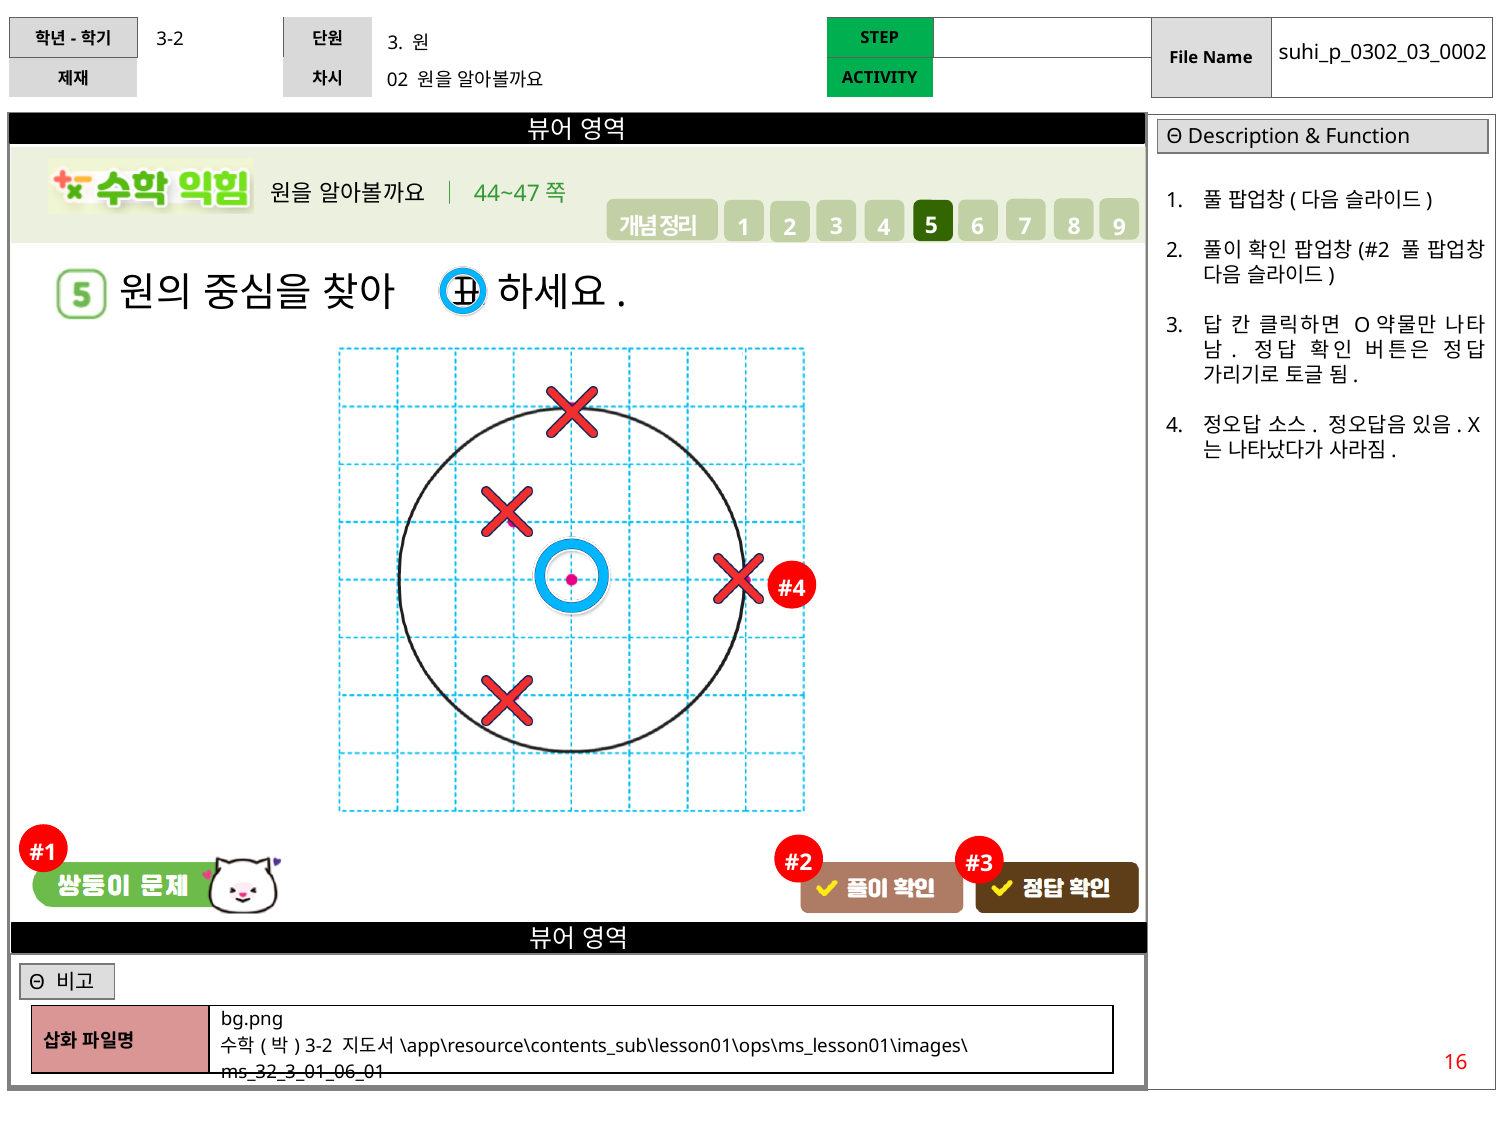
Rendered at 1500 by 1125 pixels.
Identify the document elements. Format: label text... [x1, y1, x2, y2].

text_box 풀 팝업창(다음 슬라이드) 풀이 확인 팝업창(#2 풀 팝업창 다음 슬라이드) 답 칸 클릭하면 O약물만 나타남. 정답 확인 버튼은 정답 가리기로 토글 됨. 정오답 소스. 정오답음 있음. X는 나타났다가 사라짐. [1151, 179, 1500, 569]
picture [29, 850, 289, 915]
text_box #4 [815, 571, 819, 598]
text_box #1 [16, 822, 70, 866]
picture [48, 158, 254, 214]
table_header 삽화 파일명 [32, 1006, 208, 1072]
text_box suhi_p_0302_03_0002 [1263, 30, 1500, 71]
text_box 3-2 [141, 18, 284, 55]
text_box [604, 189, 1140, 249]
text_box #2 [772, 832, 825, 884]
picture [974, 859, 1141, 915]
text_box 02 원을 알아볼까요 [372, 60, 821, 96]
picture [52, 264, 109, 324]
table_header bg.png 수학(박) 3-2 지도서\app\resource\contents_sub\lesson01\ops\ms_lesson01\images\ms_32_3_01_06_01 [210, 1006, 1112, 1072]
text_box 3. 원 [372, 23, 828, 48]
text_box #3 [953, 833, 1006, 862]
picture [328, 338, 811, 817]
text_box 원의 중심을 찾아 표 하세요. [105, 259, 1140, 322]
picture [438, 266, 489, 319]
table_header Θ Description & Function [1158, 120, 1487, 152]
picture [798, 859, 965, 915]
text_box 원을 알아볼까요 │ 44~47쪽 [255, 170, 1016, 214]
